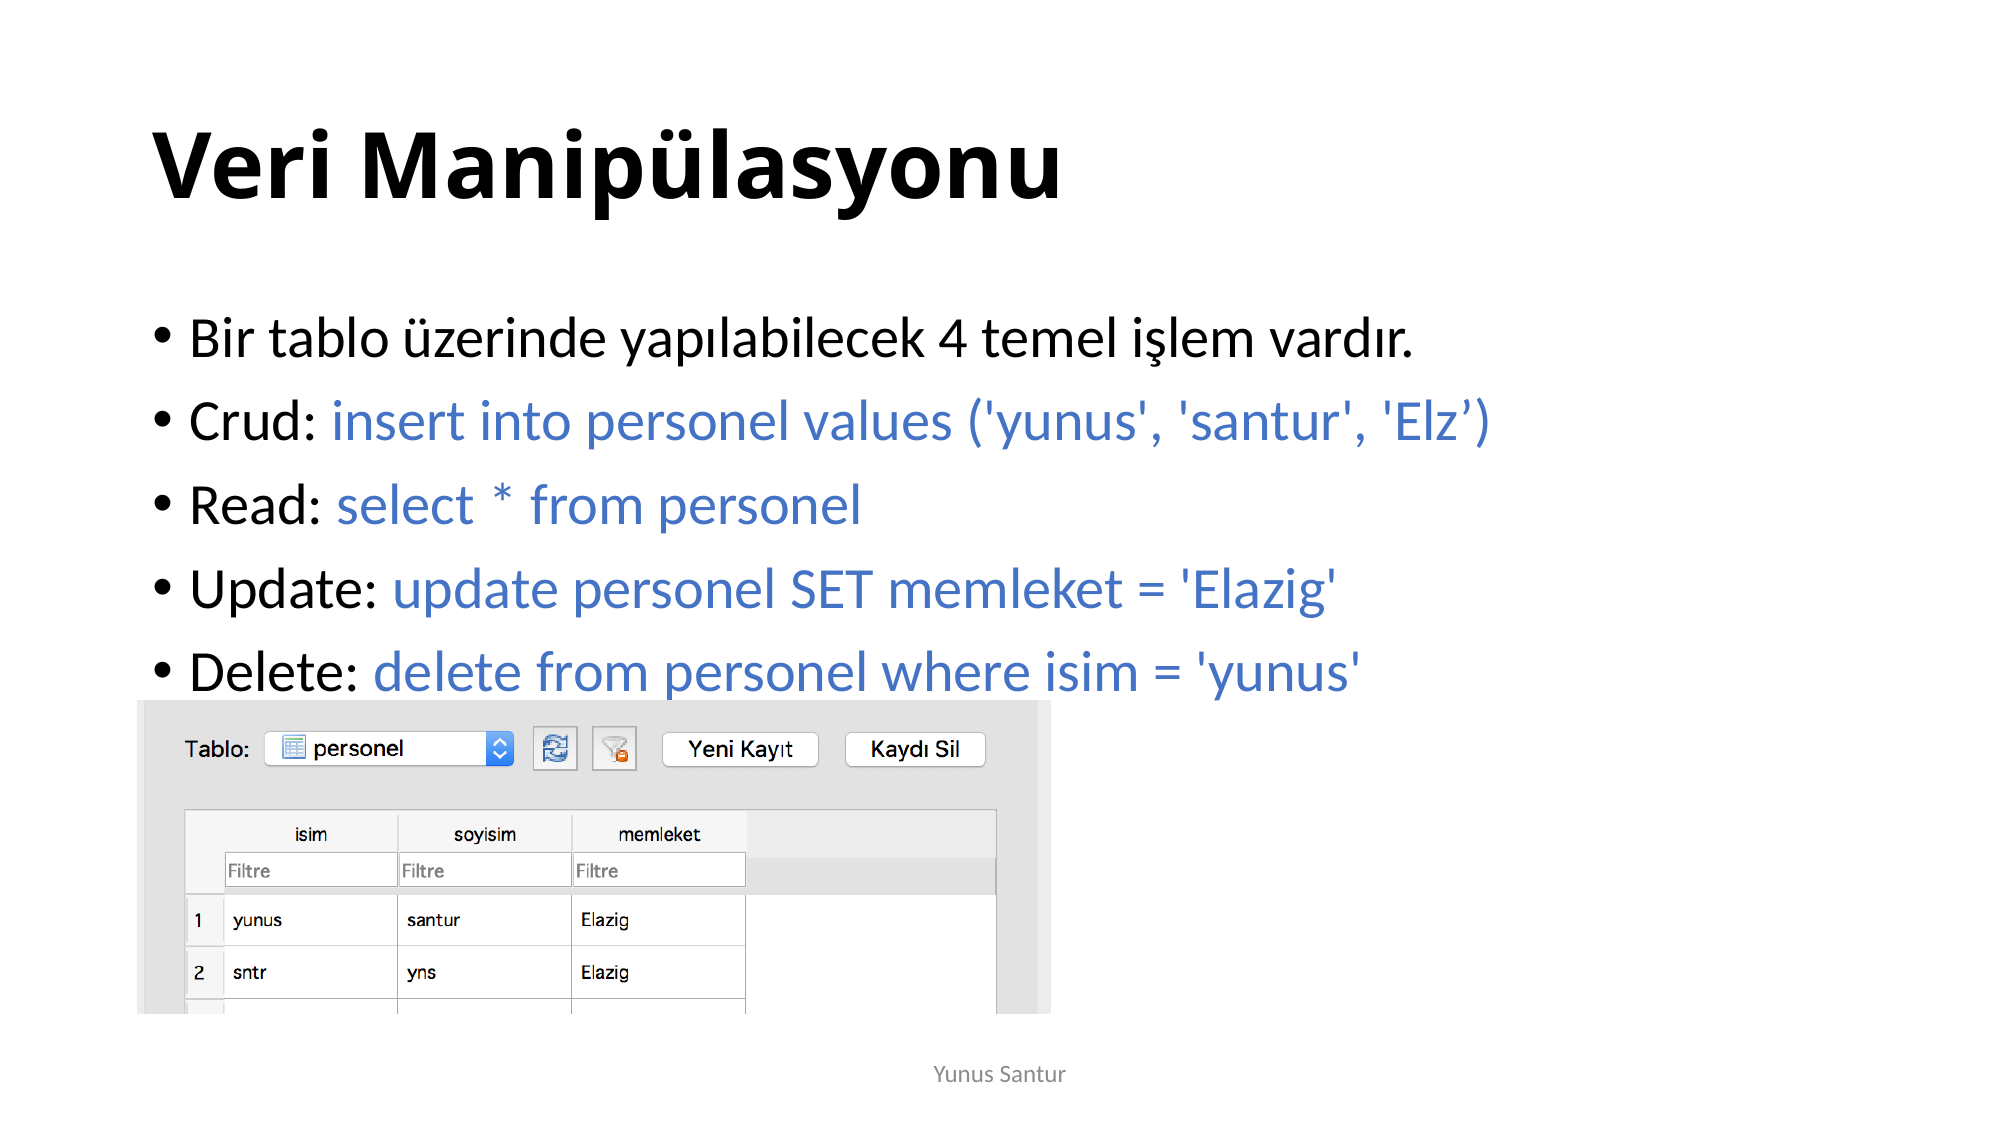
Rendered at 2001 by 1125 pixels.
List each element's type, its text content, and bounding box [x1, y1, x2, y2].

footer Yunus Santur [662, 1042, 1338, 1103]
list Bir tablo üzerinde yapılabilecek 4 temel işlem vardır. Crud: insert into personel values ('yunus', 'santur', 'Elz’) Read: select * from personel Update: update personel SET memleket = 'Elazig' Delete: delete from personel where isim = 'yunus' [137, 299, 1863, 1014]
title Veri Manipülasyonu [137, 59, 1863, 278]
picture [137, 700, 1051, 1014]
